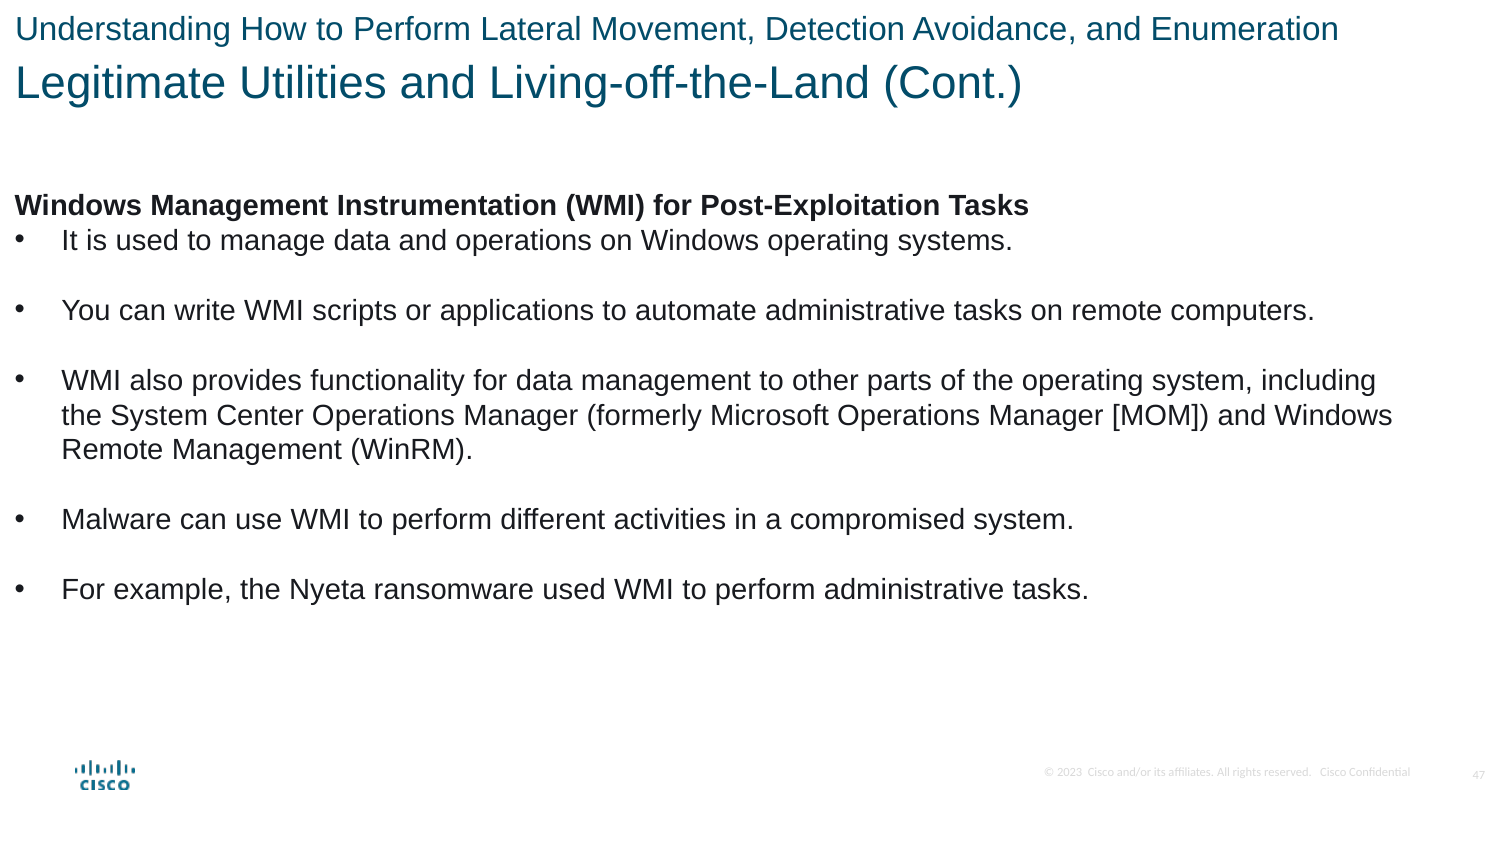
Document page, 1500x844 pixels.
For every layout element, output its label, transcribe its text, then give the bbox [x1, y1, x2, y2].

text_box Windows Management Instrumentation (WMI) for Post-Exploitation Tasks It is used to manage data and operations on Windows operating systems. You can write WMI scripts or applications to automate administrative tasks on remote computers. WMI also provides functionality for data management to other parts of the operating system, including the System Center Operations Manager (formerly Microsoft Operations Manager [MOM]) and Windows Remote Management (WinRM). Malware can use WMI to perform different activities in a compromised system. For example, the Nyeta ransomware used WMI to perform administrative tasks. [0, 178, 1418, 613]
list Legitimate Utilities and Living-off-the-Land (Cont.) [0, 45, 1500, 109]
list Understanding How to Perform Lateral Movement, Detection Avoidance, and Enumeration [0, 0, 1500, 45]
slide_number 47 [1425, 759, 1500, 797]
picture [75, 759, 135, 790]
